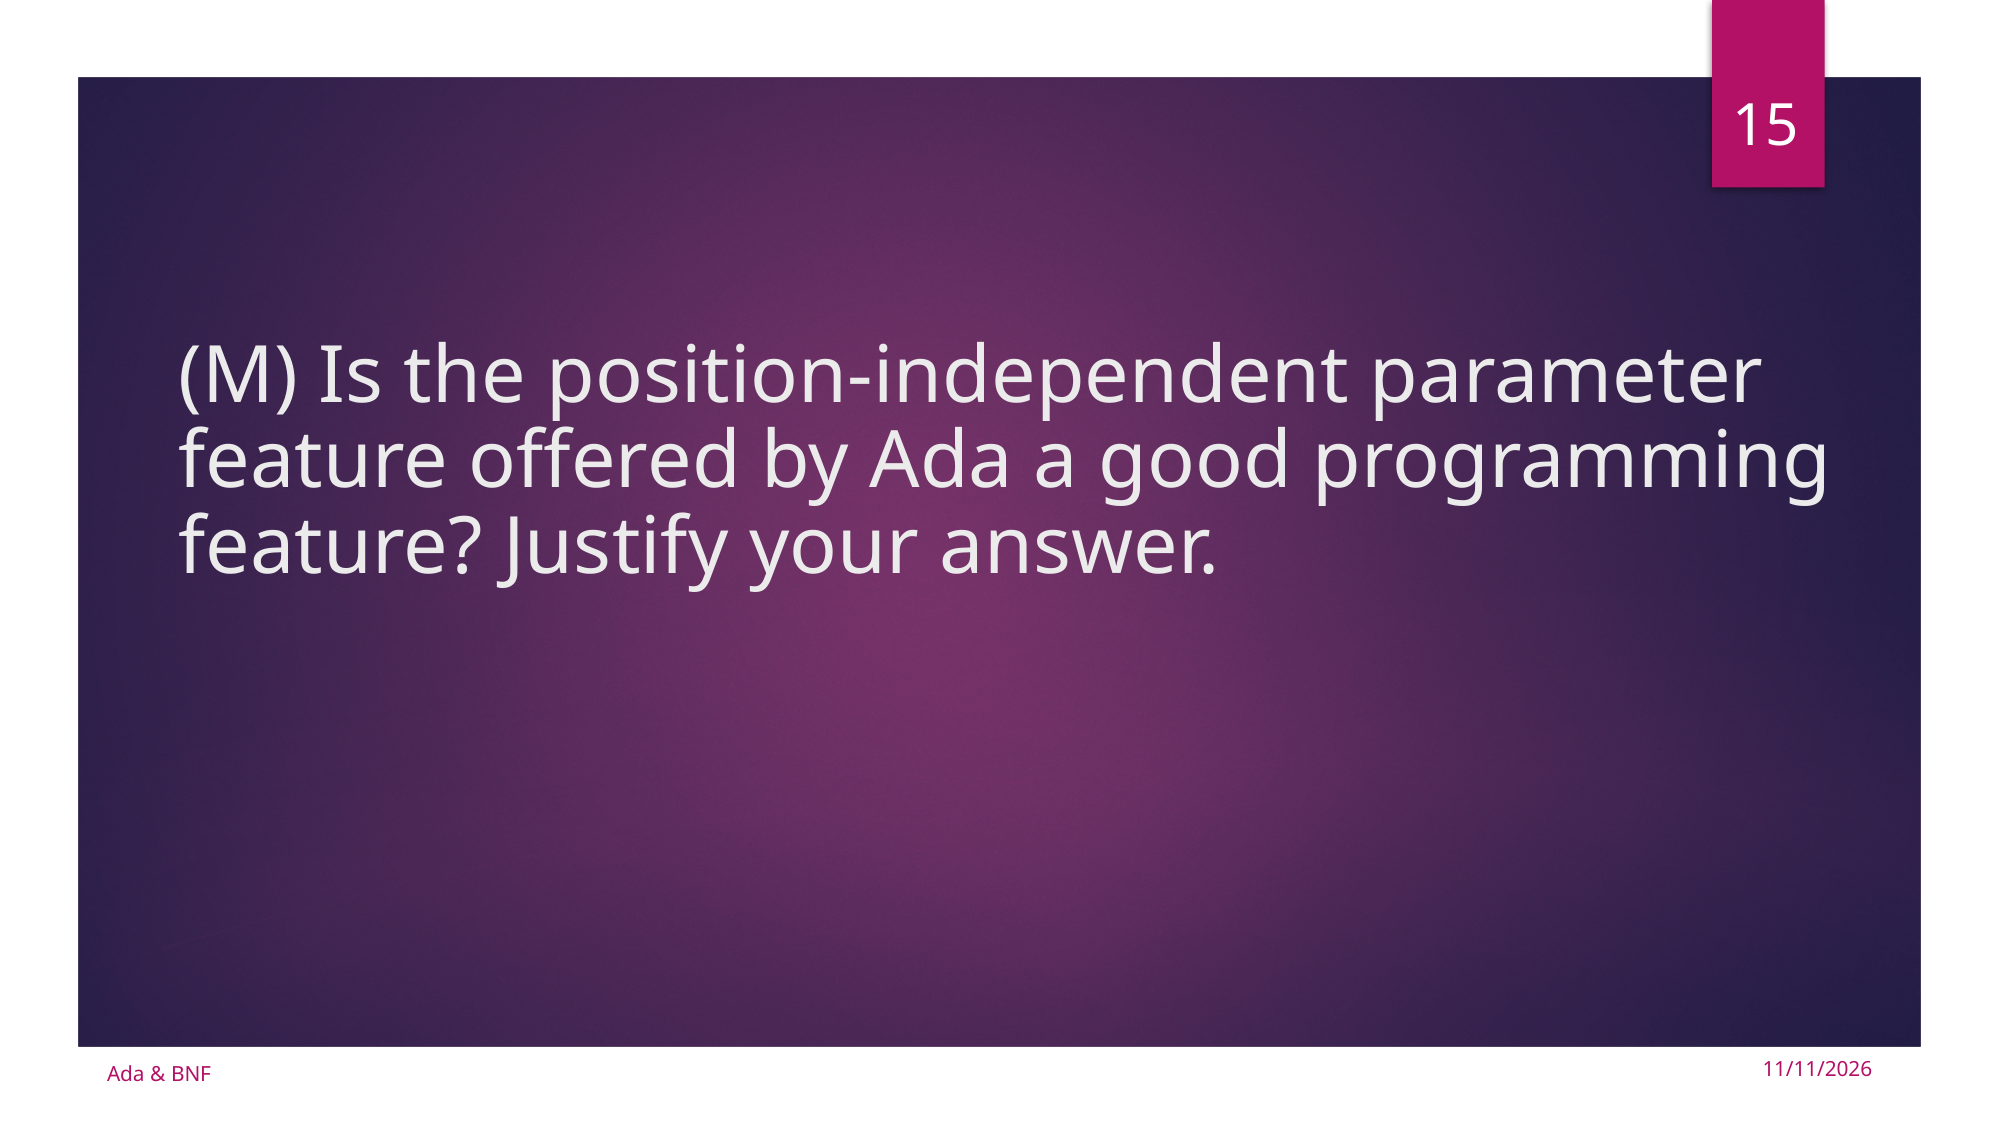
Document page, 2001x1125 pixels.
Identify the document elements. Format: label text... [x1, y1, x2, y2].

footer Ada & BNF [92, 1048, 726, 1099]
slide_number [1747, 1048, 1911, 1099]
title (M) Is the position-independent parameter feature offered by Ada a good programming feature? Justify your answer. [163, 175, 1867, 950]
slide_number 15 [1696, 48, 1835, 175]
